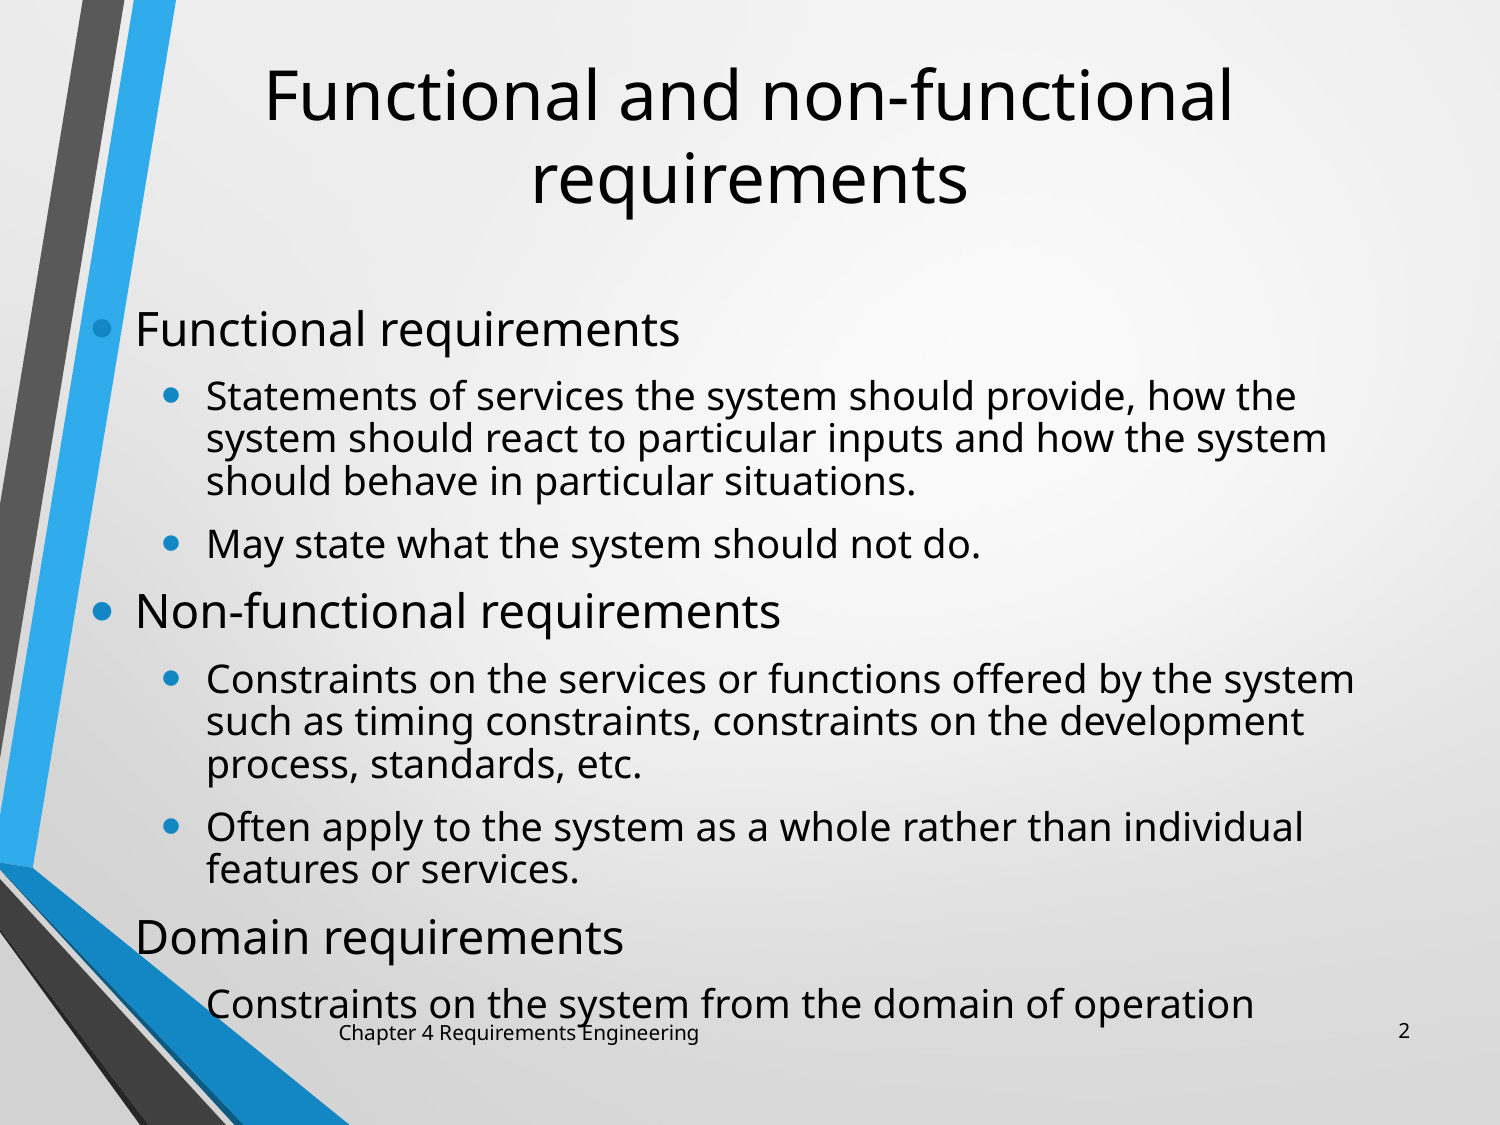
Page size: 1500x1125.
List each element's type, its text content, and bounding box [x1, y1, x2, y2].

footer Chapter 4 Requirements Engineering [323, 1001, 1196, 1062]
list Functional requirements Statements of services the system should provide, how the system should react to particular inputs and how the system should behave in particular situations. May state what the system should not do. Non-functional requirements Constraints on the services or functions offered by the system such as timing constraints, constraints on the development process, standards, etc. Often apply to the system as a whole rather than individual features or services. Domain requirements Constraints on the system from the domain of operation [75, 295, 1425, 1038]
slide_number 2 [1354, 1001, 1425, 1062]
title Functional and non-functional requirements [62, 43, 1438, 225]
